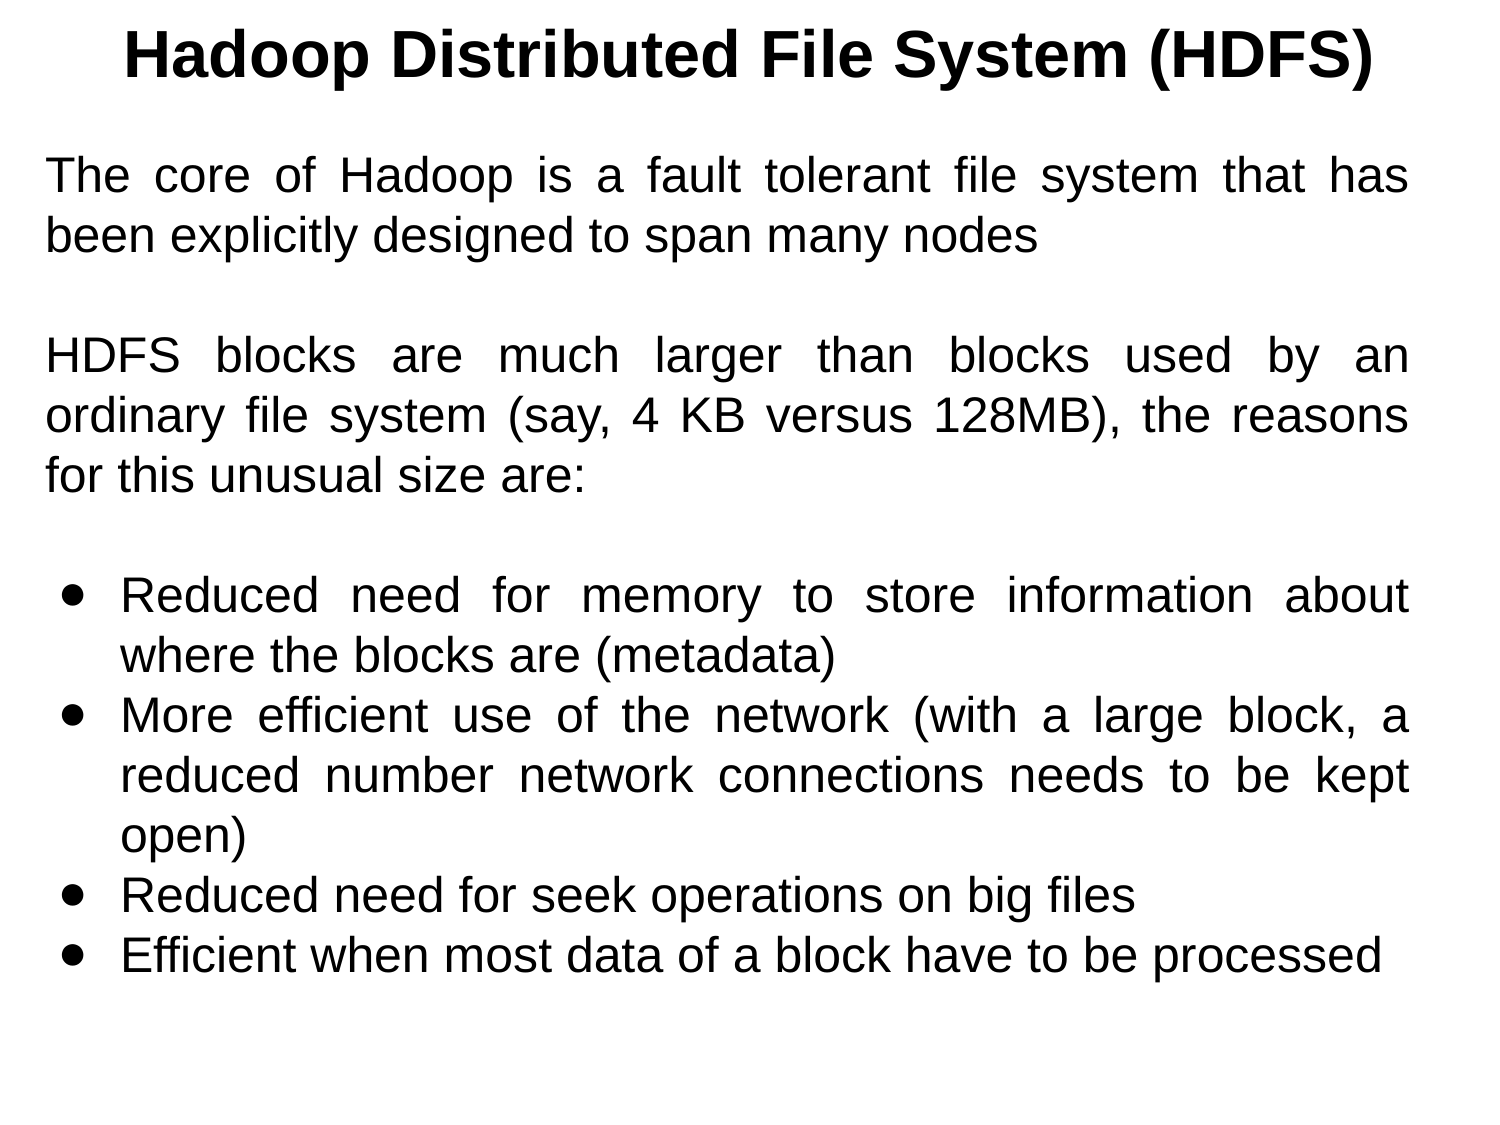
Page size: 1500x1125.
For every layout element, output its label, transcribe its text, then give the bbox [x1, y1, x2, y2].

text_box Hadoop Distributed File System (HDFS) [0, 0, 1500, 102]
text_box The core of Hadoop is a fault tolerant file system that has been explicitly designed to span many nodes HDFS blocks are much larger than blocks used by an ordinary file system (say, 4 KB versus 128MB), the reasons for this unusual size are: Reduced need for memory to store information about where the blocks are (metadata) More efficient use of the network (with a large block, a reduced number network connections needs to be kept open) Reduced need for seek operations on big files Efficient when most data of a block have to be processed [30, 90, 1425, 1088]
